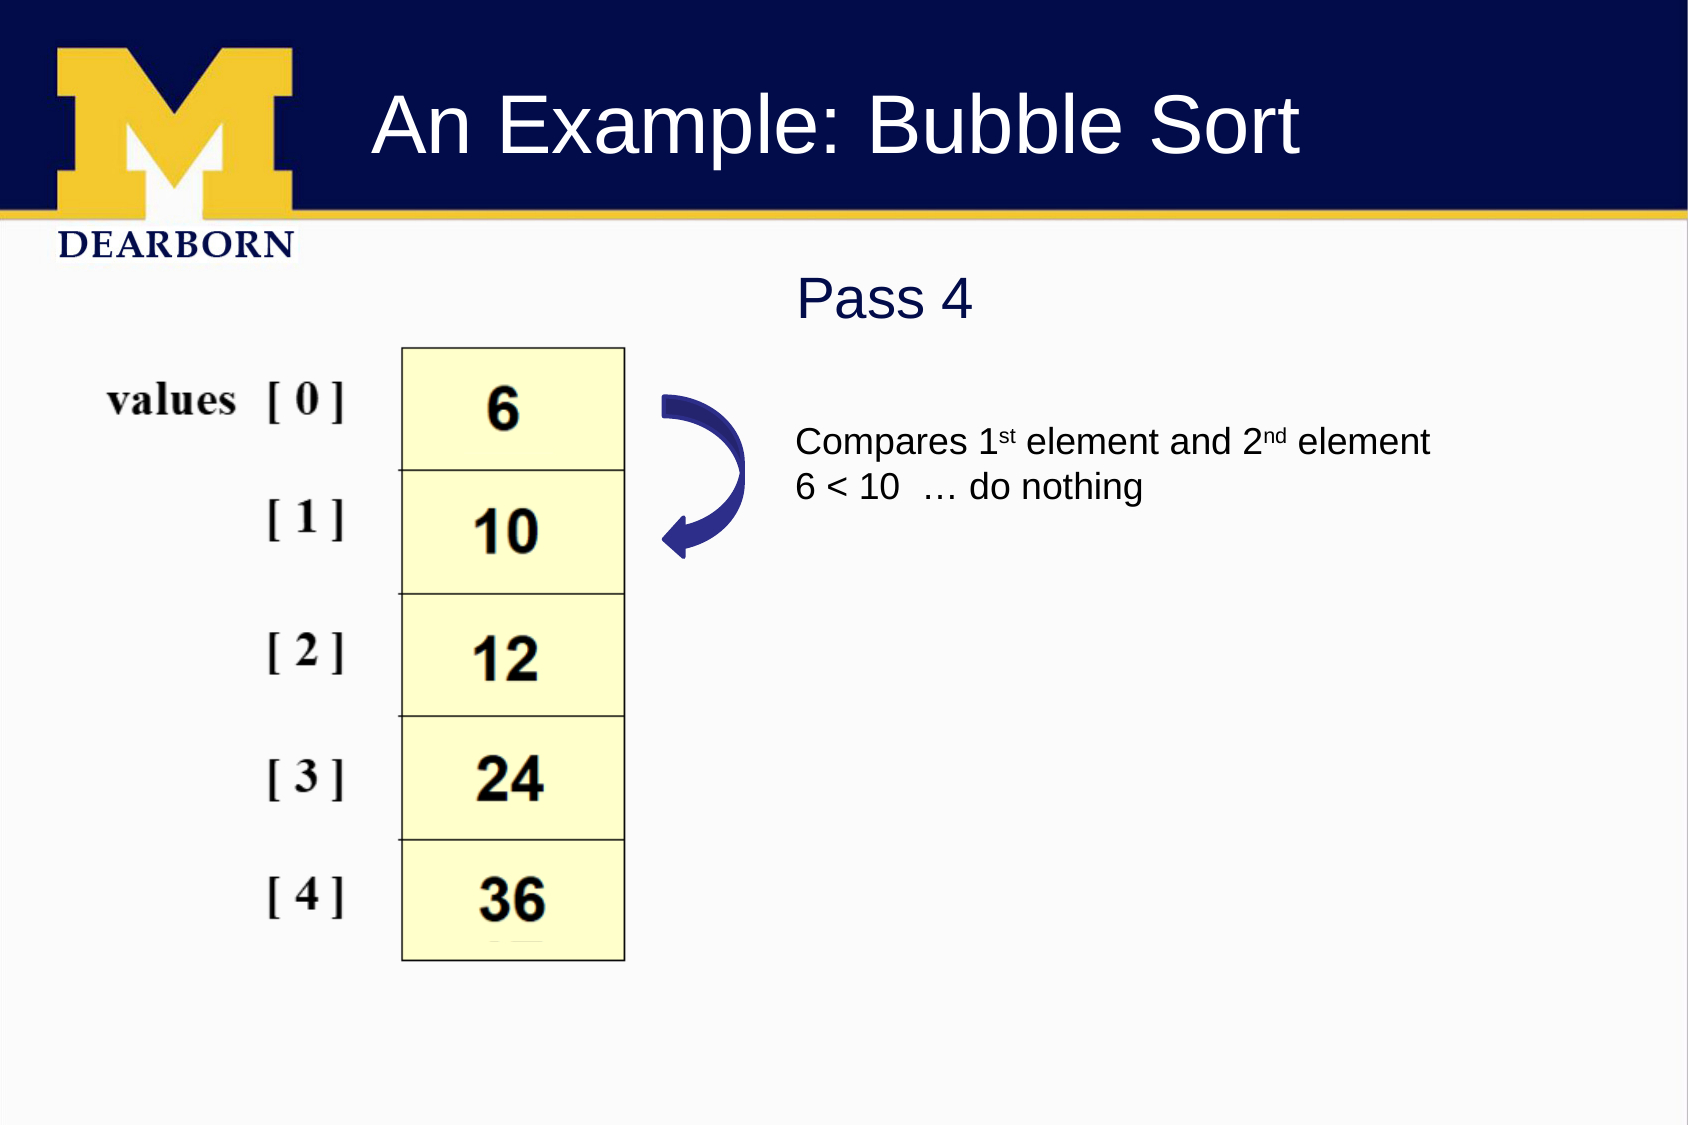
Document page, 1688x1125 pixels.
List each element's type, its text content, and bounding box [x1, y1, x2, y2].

picture [0, 0, 1688, 1125]
text_box Pass 4 [781, 253, 1507, 338]
text_box [661, 394, 745, 559]
title An Example: Bubble Sort [356, 62, 1688, 154]
text_box [666, 399, 740, 457]
text_box Compares 1st element and 2nd element 6 < 10 … do nothing [780, 409, 1506, 515]
